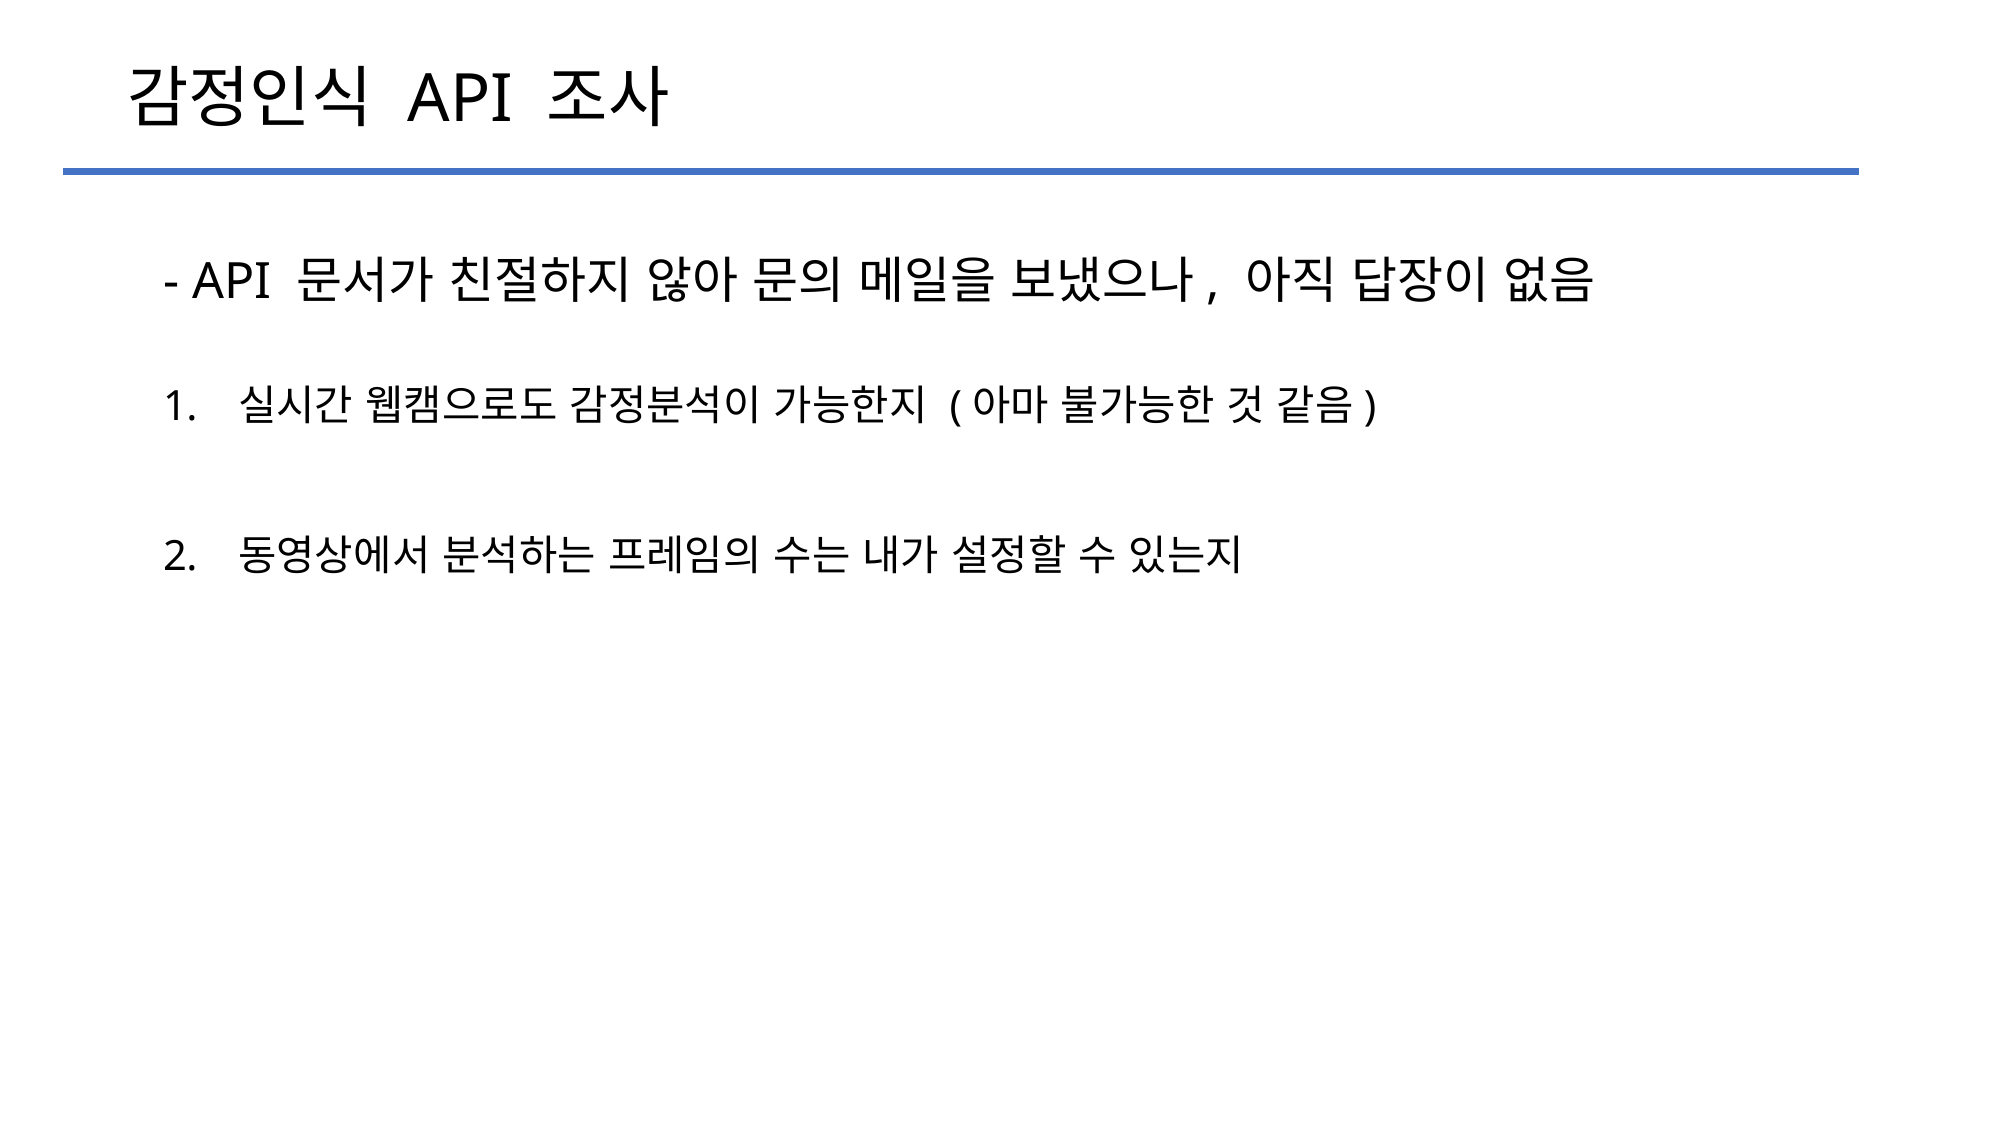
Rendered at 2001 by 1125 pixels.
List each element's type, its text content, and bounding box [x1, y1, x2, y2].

text_box 감정인식 API 조사 [112, 47, 685, 143]
text_box - API 문서가 친절하지 않아 문의 메일을 보냈으나, 아직 답장이 없음 [148, 211, 1611, 317]
text_box 실시간 웹캠으로도 감정분석이 가능한지 (아마 불가능한 것 같음) 동영상에서 분석하는 프레임의 수는 내가 설정할 수 있는지 [148, 346, 1392, 587]
